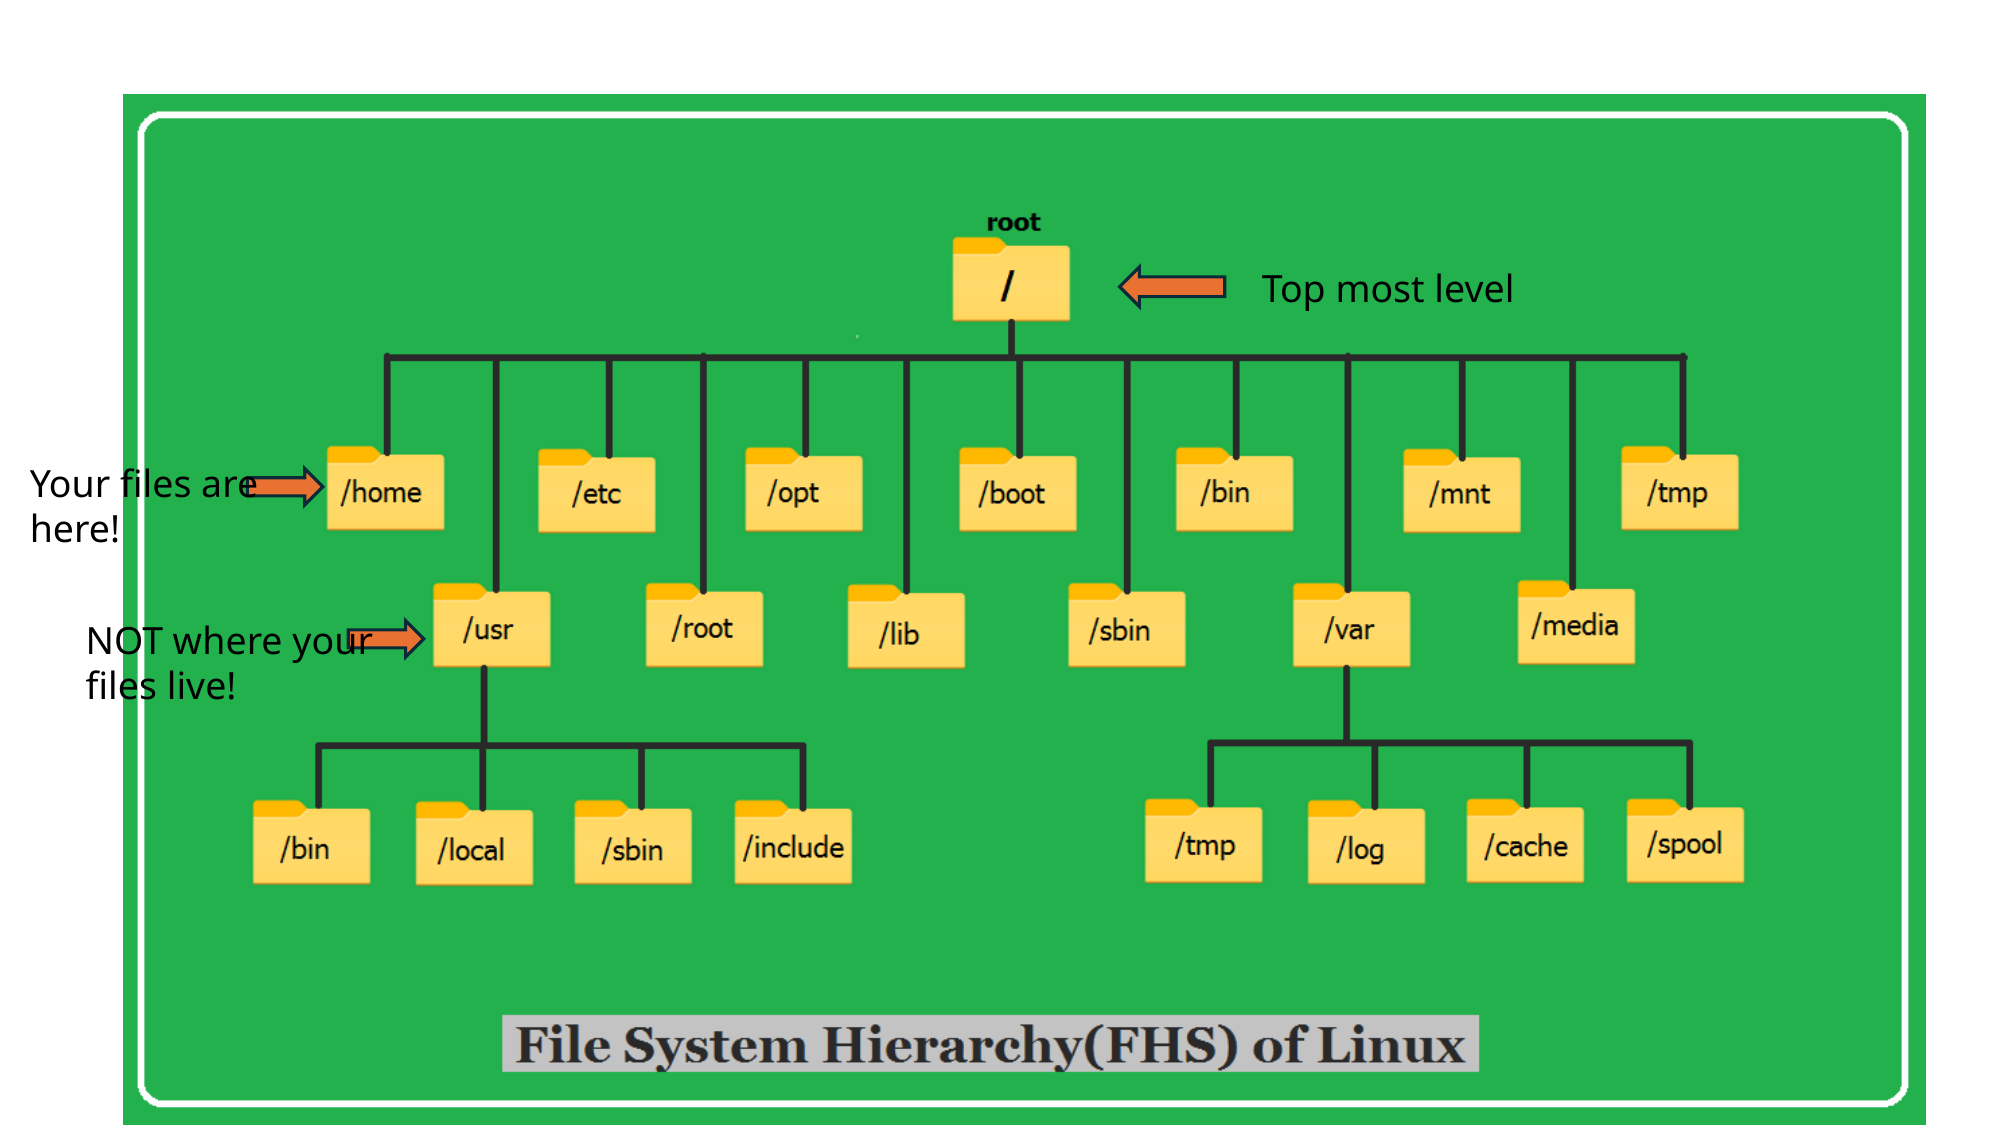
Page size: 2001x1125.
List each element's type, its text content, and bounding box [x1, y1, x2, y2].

picture [122, 93, 1926, 1125]
text_box Your files are here! [14, 452, 122, 558]
text_box NOT where your files live! [70, 609, 122, 715]
